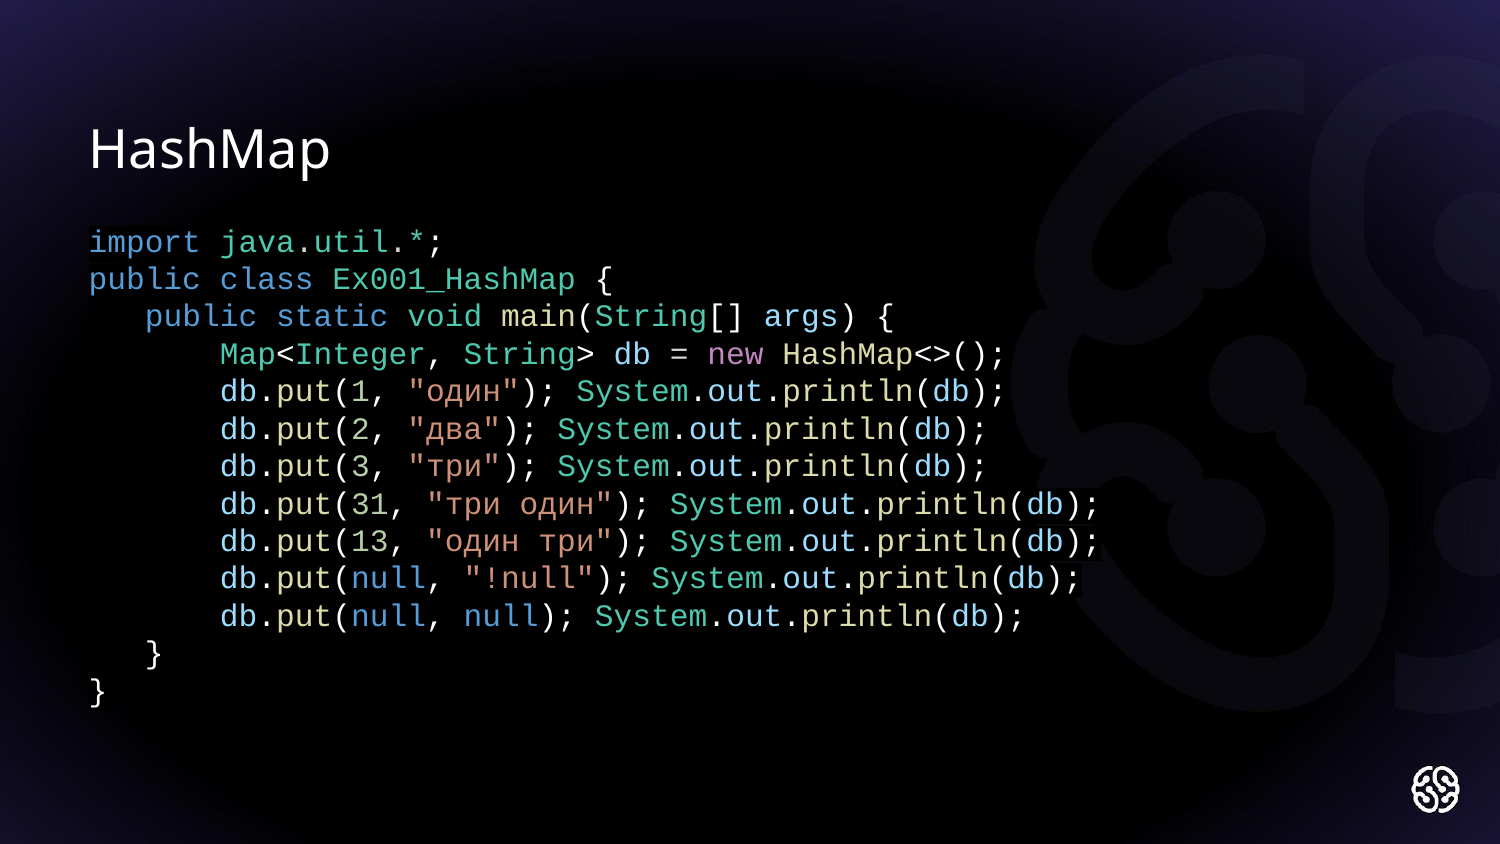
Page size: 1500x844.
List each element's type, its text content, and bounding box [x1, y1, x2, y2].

picture [0, 0, 1500, 844]
text_box import java.util.*; public class Ex001_HashMap { public static void main(String[] args) { Map<Integer, String> db = new HashMap<>(); db.put(1, "один"); System.out.println(db); db.put(2, "два"); System.out.println(db); db.put(3, "три"); System.out.println(db); db.put(31, "три один"); System.out.println(db); db.put(13, "один три"); System.out.println(db); db.put(null, "!null"); System.out.println(db); db.put(null, null); System.out.println(db); } } [88, 398, 1406, 708]
subtitle HashMap [88, 0, 1412, 398]
